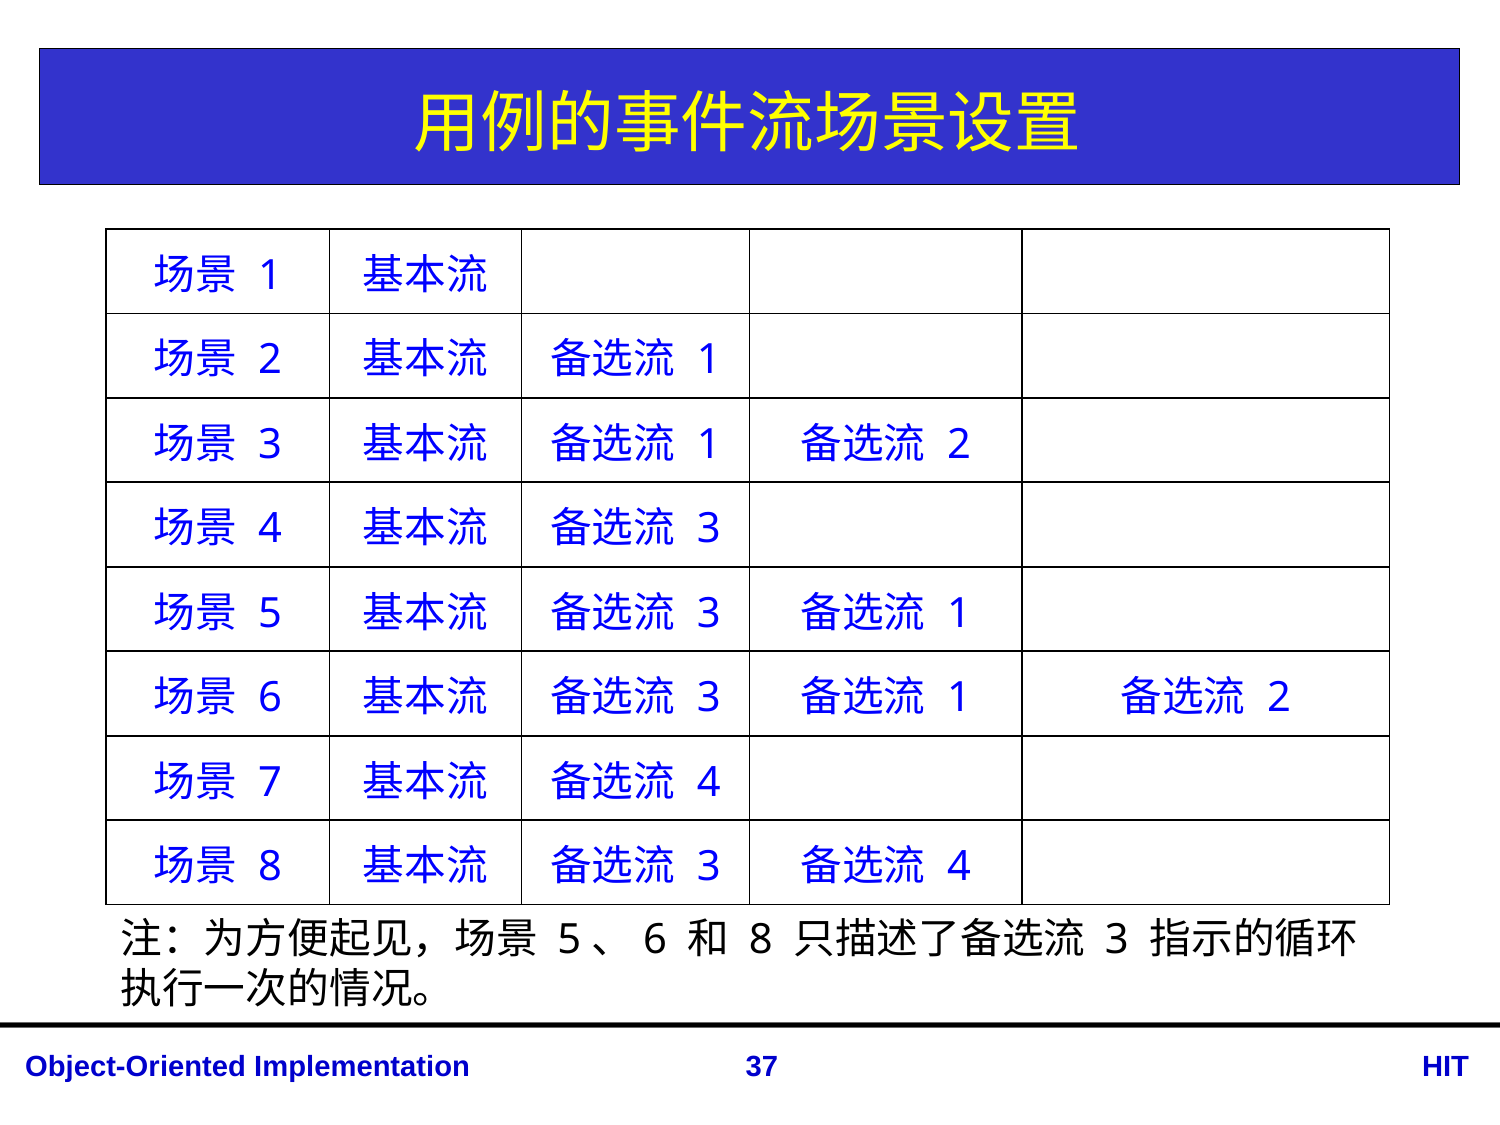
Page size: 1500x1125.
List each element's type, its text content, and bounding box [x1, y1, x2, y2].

table_cell 基本流 [330, 652, 521, 735]
table_cell [750, 737, 1021, 819]
table_cell [1023, 314, 1389, 397]
table_cell 备选流 4 [522, 737, 749, 819]
table_cell 基本流 [330, 399, 521, 481]
title 用例的事件流场景设置 [38, 54, 1457, 185]
table_cell 基本流 [330, 568, 521, 650]
table_cell 场景 3 [107, 399, 329, 481]
table_cell 基本流 [330, 314, 521, 397]
table_header [750, 230, 1021, 313]
table_cell 备选流 1 [522, 399, 749, 481]
table_cell 备选流 3 [522, 568, 749, 650]
text_box 注：为方便起见，场景 5、6 和 8 只描述了备选流 3 指示的循环执行一次的情况。 [105, 904, 1390, 1020]
table_cell 场景 8 [107, 821, 329, 904]
table_cell 基本流 [330, 483, 521, 566]
table_header 基本流 [330, 230, 521, 313]
table_cell 备选流 2 [750, 399, 1021, 481]
table_cell [1023, 821, 1389, 904]
table_cell 备选流 1 [750, 652, 1021, 735]
table_cell 备选流 4 [750, 821, 1021, 904]
table_cell 基本流 [330, 821, 521, 904]
table_cell [750, 314, 1021, 397]
table_cell 备选流 3 [522, 821, 749, 904]
table_cell 场景 5 [107, 568, 329, 650]
table_cell [1023, 483, 1389, 566]
table_cell 备选流 1 [522, 314, 749, 397]
table_cell 场景 4 [107, 483, 329, 566]
table_header 场景 1 [107, 230, 329, 313]
table_cell 场景 6 [107, 652, 329, 735]
table_cell 场景 7 [107, 737, 329, 819]
table_cell 基本流 [330, 737, 521, 819]
table_cell [1023, 568, 1389, 650]
table_cell 备选流 1 [750, 568, 1021, 650]
table_cell 备选流 2 [1023, 652, 1389, 735]
table_cell 场景 2 [107, 314, 329, 397]
table_cell 备选流 3 [522, 652, 749, 735]
table_cell [1023, 737, 1389, 819]
table_cell [1023, 399, 1389, 481]
table_cell [750, 483, 1021, 566]
table_header [1023, 230, 1389, 313]
table_header [522, 230, 749, 313]
table_cell 备选流 3 [522, 483, 749, 566]
